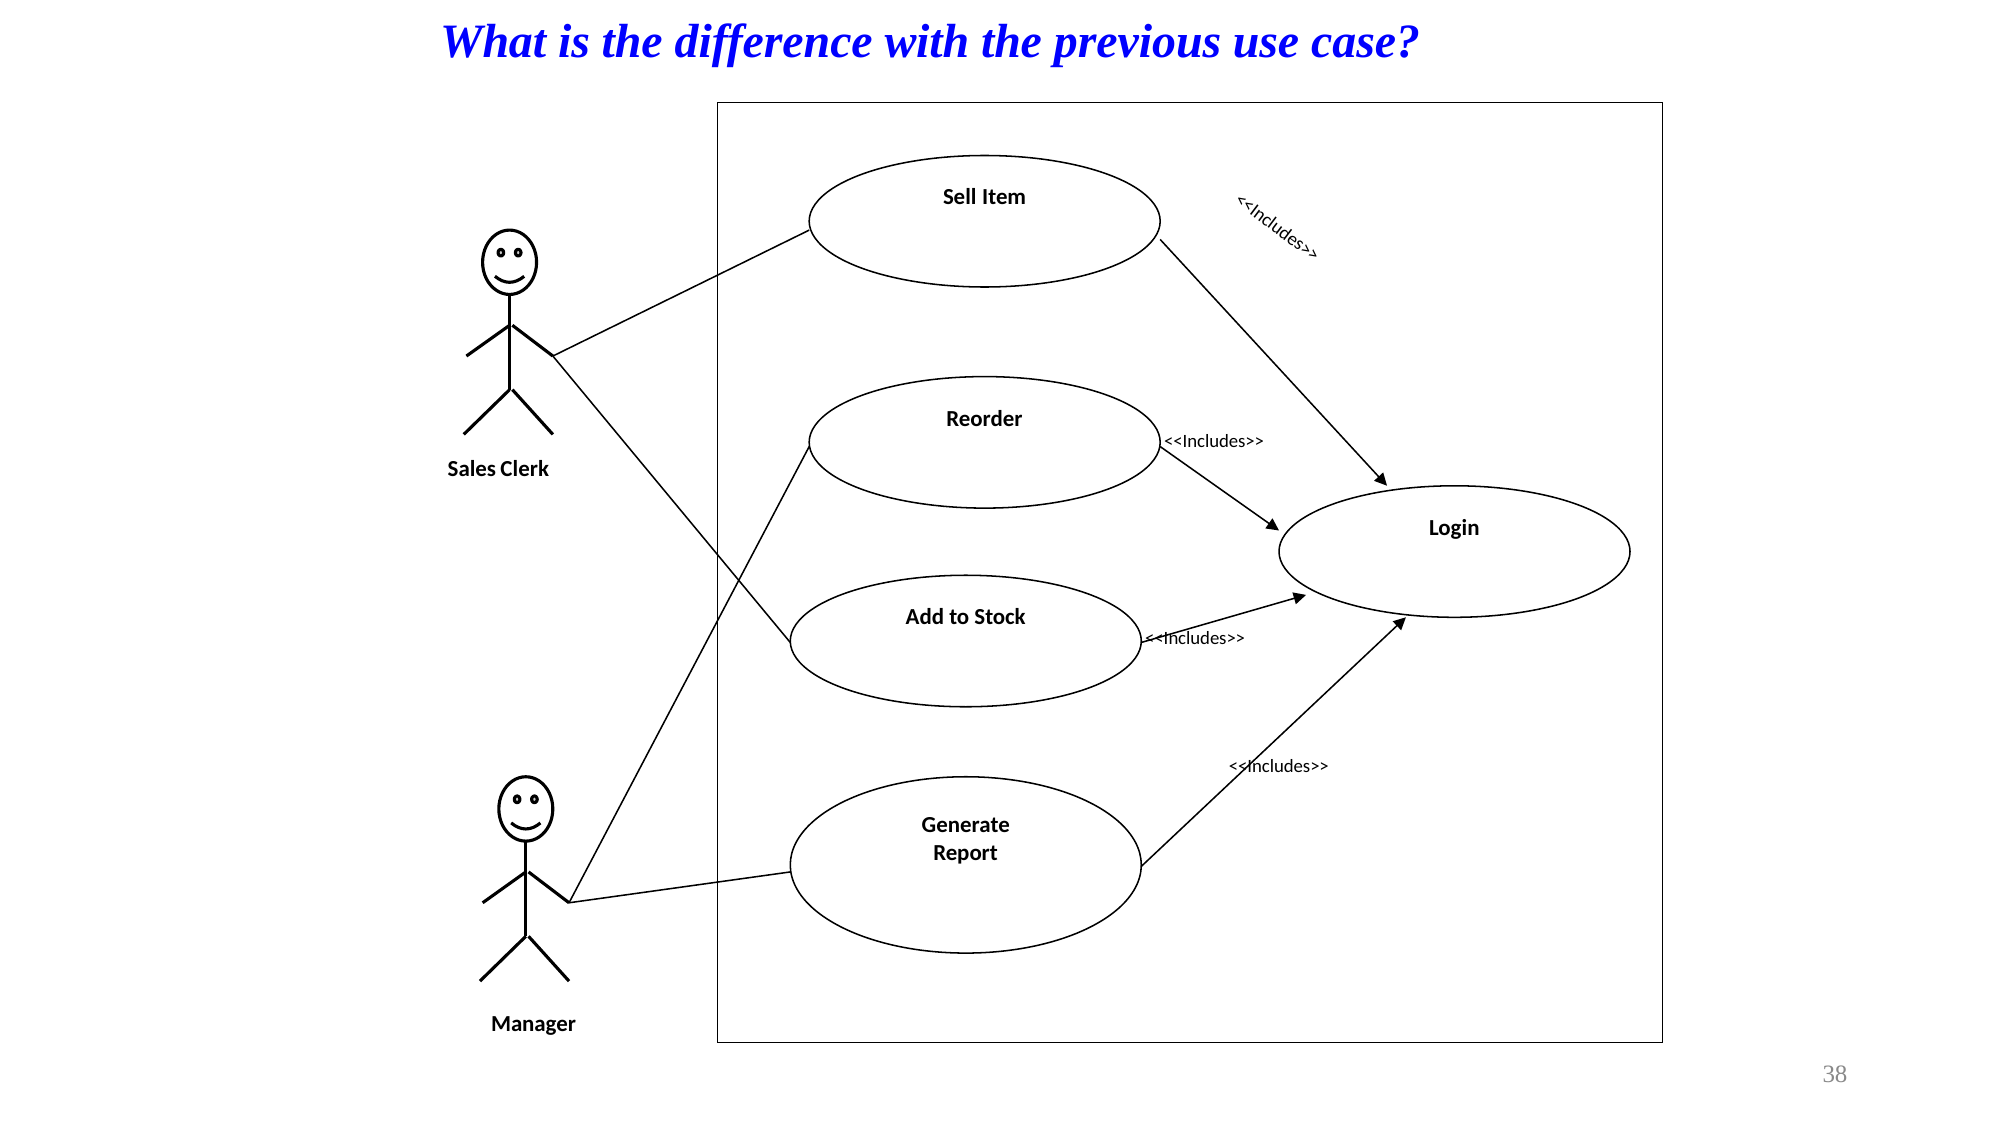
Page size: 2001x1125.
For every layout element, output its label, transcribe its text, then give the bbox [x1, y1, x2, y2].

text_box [349, 102, 1663, 1088]
slide_number 38 [1412, 1042, 1863, 1103]
title What is the difference with the previous use case? [425, 12, 1716, 75]
